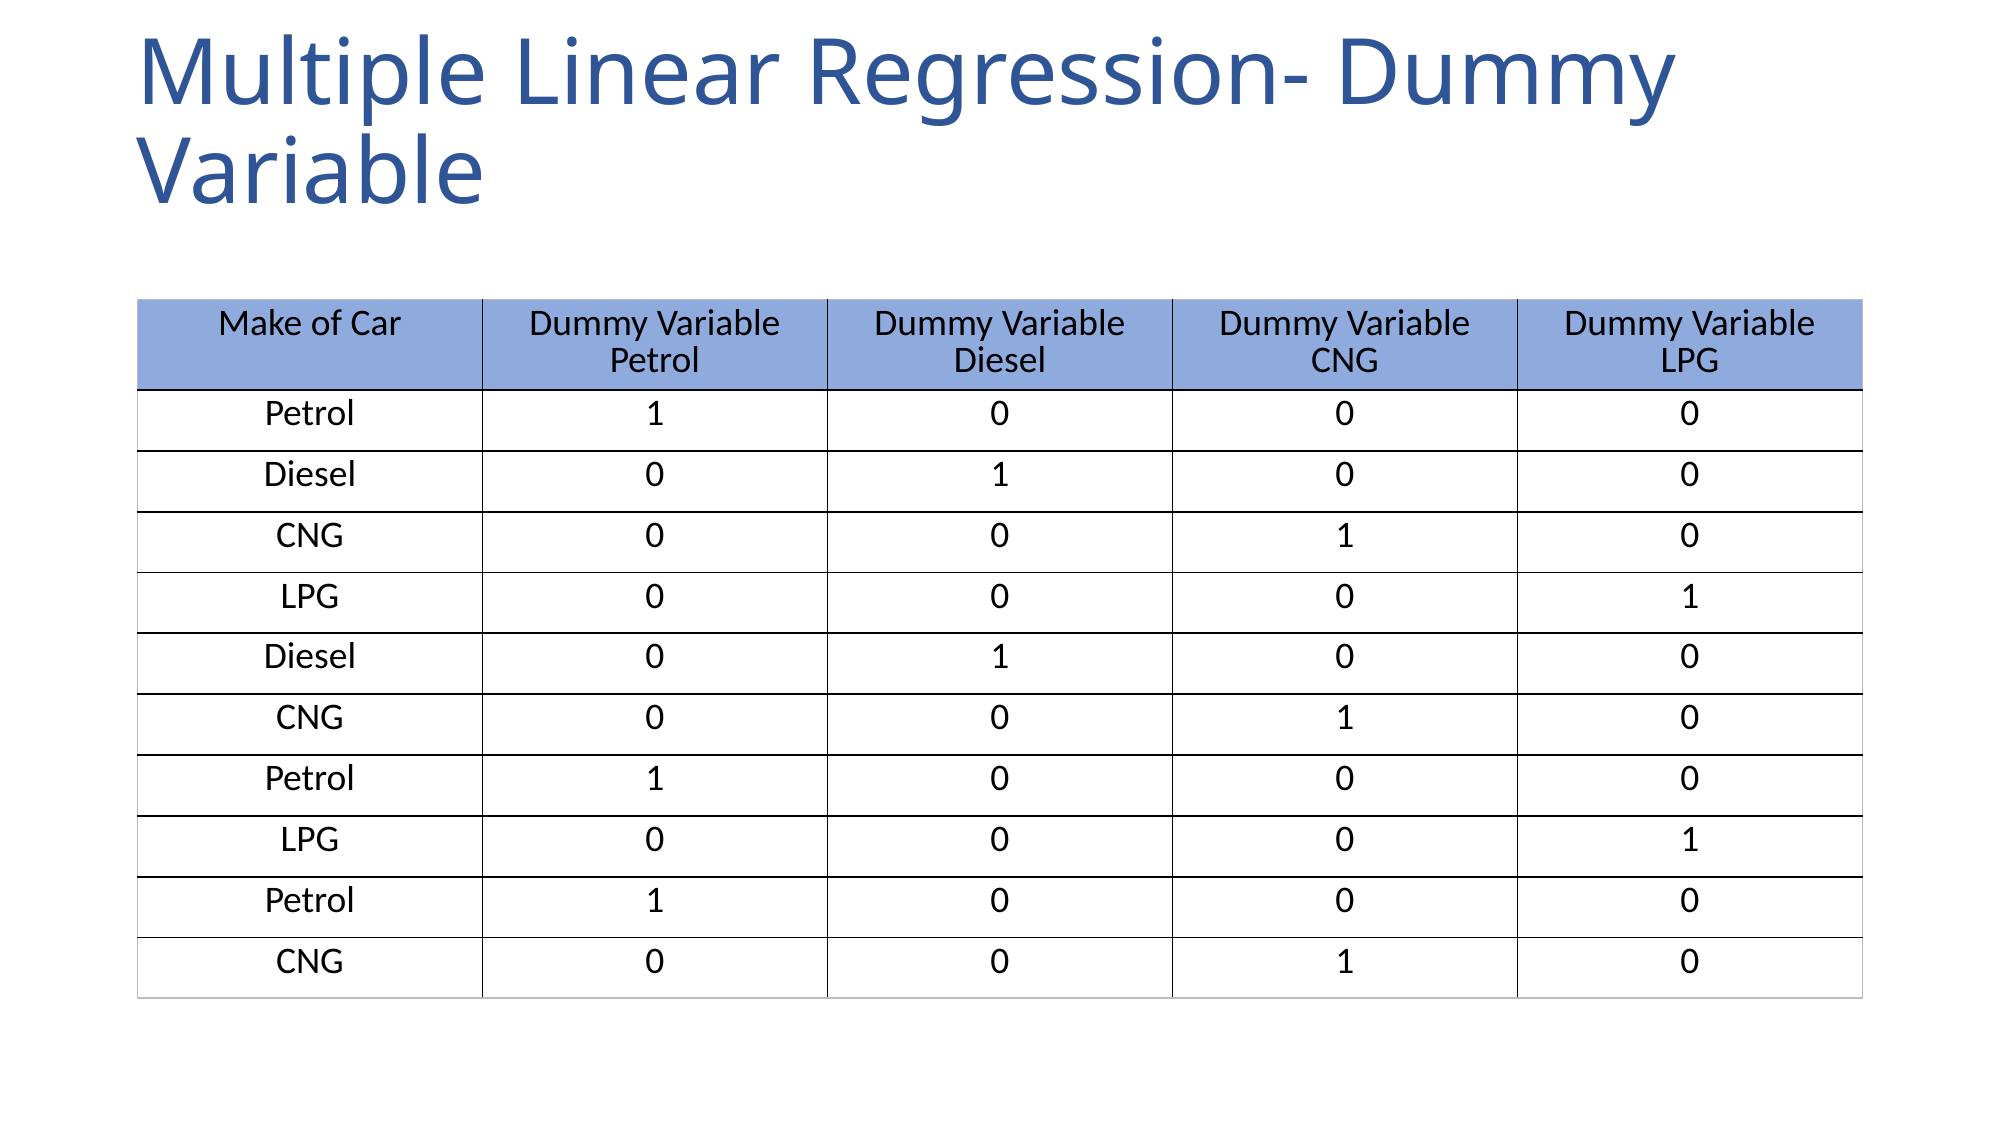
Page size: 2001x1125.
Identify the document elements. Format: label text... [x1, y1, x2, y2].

table_cell Petrol [138, 756, 482, 815]
table_cell Petrol [138, 391, 482, 450]
table_cell 0 [483, 695, 827, 754]
table_cell 0 [1173, 391, 1517, 450]
table_cell 0 [828, 756, 1172, 815]
table_cell Diesel [138, 634, 482, 693]
table_cell 1 [483, 391, 827, 450]
table_cell 1 [1173, 938, 1517, 997]
table_cell 0 [483, 452, 827, 511]
table_cell 0 [1173, 756, 1517, 815]
table_cell 1 [828, 634, 1172, 693]
table_cell LPG [138, 573, 482, 632]
table_cell 0 [483, 573, 827, 632]
table_cell 0 [1518, 391, 1862, 450]
table_cell 0 [1173, 634, 1517, 693]
table_cell 0 [1518, 938, 1862, 997]
table_cell 0 [828, 817, 1172, 876]
table_cell 0 [1173, 452, 1517, 511]
table_cell 0 [1173, 817, 1517, 876]
title Multiple Linear Regression- Dummy Variable [121, 59, 1863, 189]
table_header Make of Car [138, 300, 482, 389]
table_header Dummy Variable Petrol [483, 300, 827, 389]
table_cell 0 [1518, 513, 1862, 572]
table_cell 0 [828, 391, 1172, 450]
table_cell 0 [828, 513, 1172, 572]
table_cell 1 [1173, 513, 1517, 572]
table_cell 0 [1518, 878, 1862, 937]
table_cell CNG [138, 513, 482, 572]
table_cell 0 [828, 573, 1172, 632]
table_cell 0 [483, 817, 827, 876]
table_cell 1 [483, 878, 827, 937]
table_cell CNG [138, 938, 482, 997]
table_header Dummy Variable Diesel [828, 300, 1172, 389]
table_cell 1 [1518, 817, 1862, 876]
table_cell 0 [828, 938, 1172, 997]
table_cell 1 [828, 452, 1172, 511]
table_cell 1 [1518, 573, 1862, 632]
table_cell 0 [828, 695, 1172, 754]
table_cell 0 [1173, 878, 1517, 937]
table_cell 0 [1173, 573, 1517, 632]
table_cell 0 [1518, 452, 1862, 511]
table_cell 1 [483, 756, 827, 815]
table_cell 0 [1518, 695, 1862, 754]
table_cell 0 [1518, 756, 1862, 815]
table_cell 1 [1173, 695, 1517, 754]
table_cell LPG [138, 817, 482, 876]
table_cell Petrol [138, 878, 482, 937]
table_cell 0 [483, 634, 827, 693]
table_header Dummy Variable LPG [1518, 300, 1862, 389]
table_cell 0 [483, 938, 827, 997]
table_cell Diesel [138, 452, 482, 511]
table_cell 0 [483, 513, 827, 572]
table_cell CNG [138, 695, 482, 754]
table_cell 0 [828, 878, 1172, 937]
table_header Dummy Variable CNG [1173, 300, 1517, 389]
table_cell 0 [1518, 634, 1862, 693]
